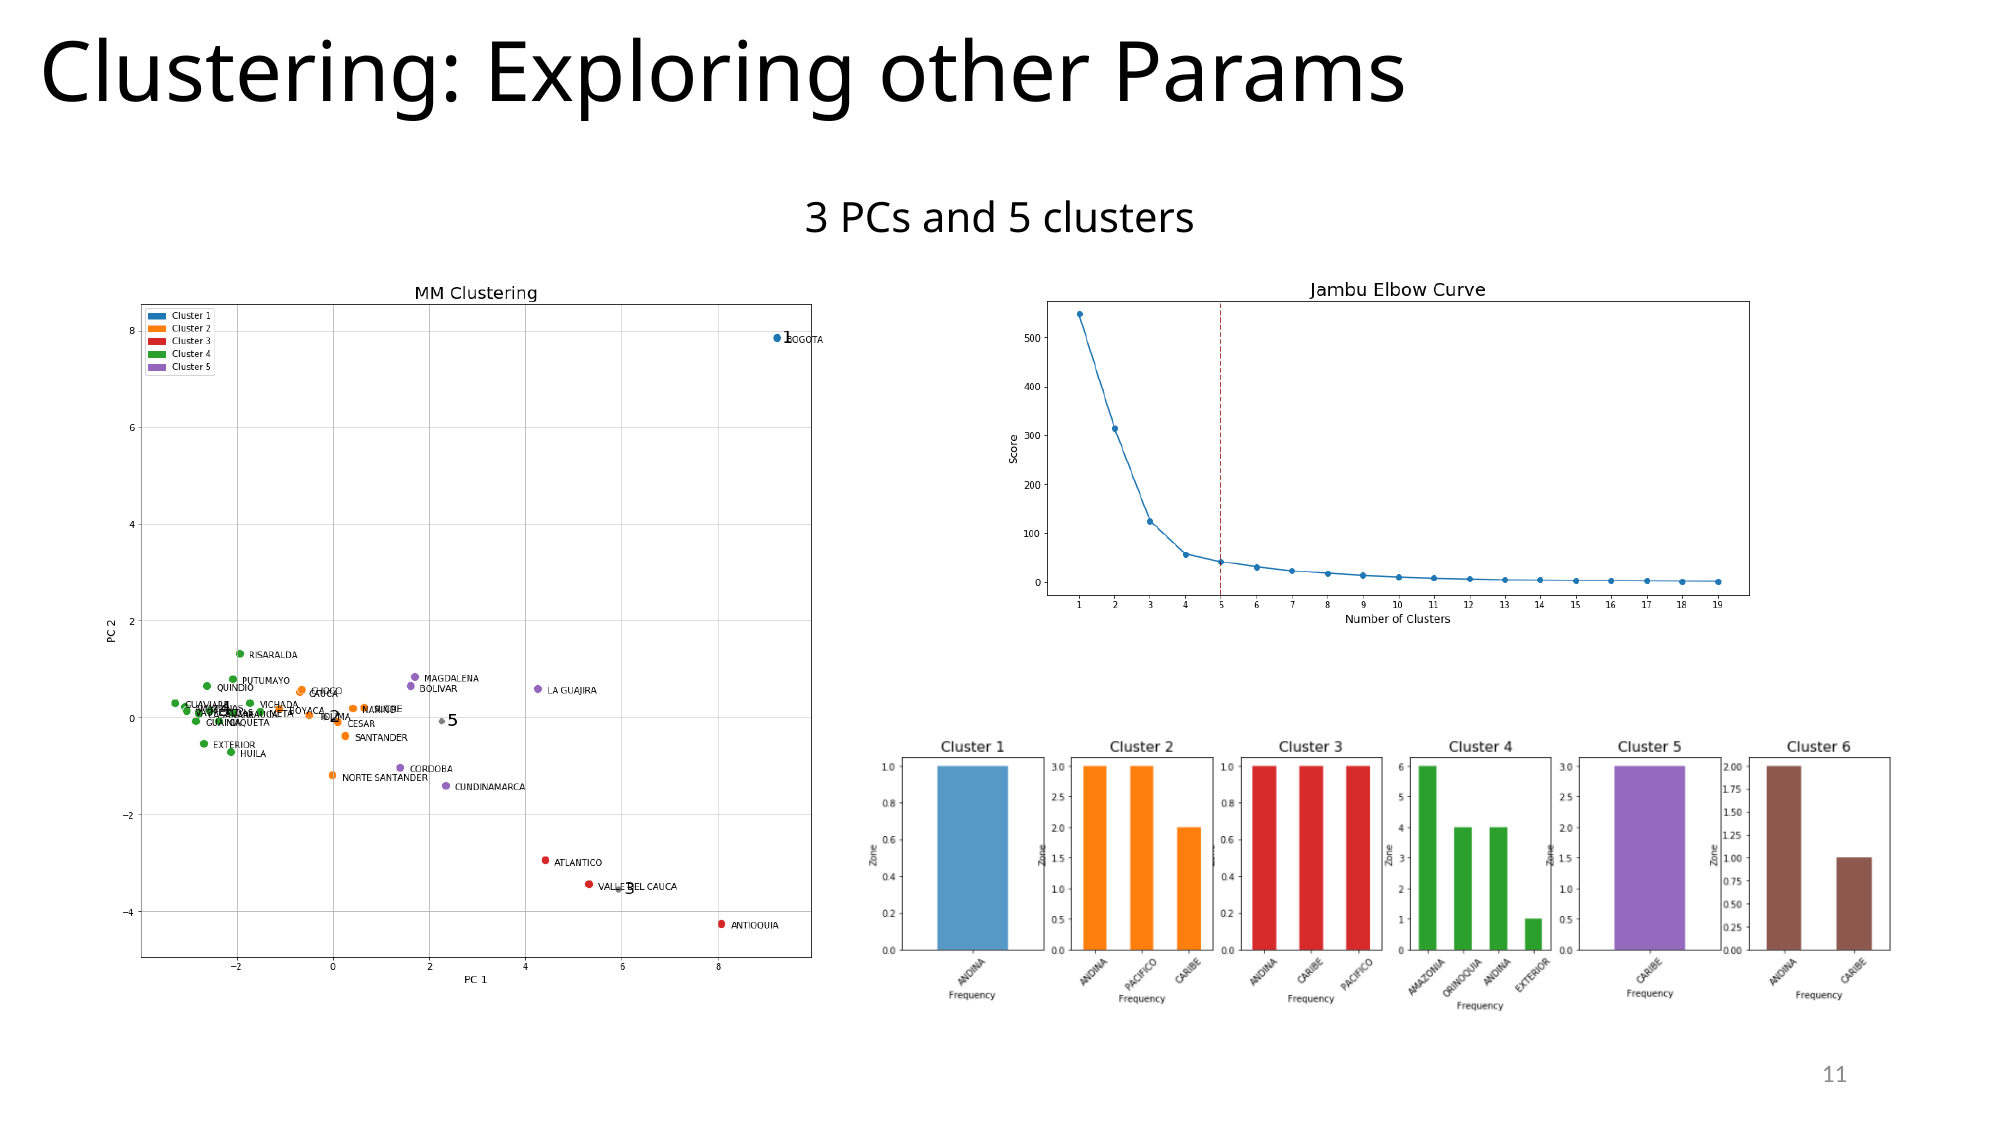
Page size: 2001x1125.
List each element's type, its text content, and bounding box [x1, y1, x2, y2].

picture [1006, 279, 1757, 626]
picture [863, 736, 1899, 1015]
picture [99, 283, 828, 989]
text_box 3 PCs and 5 clusters [24, 190, 1975, 241]
text_box Clustering: Exploring other Params [24, 0, 1975, 149]
slide_number 11 [1412, 1042, 1863, 1103]
